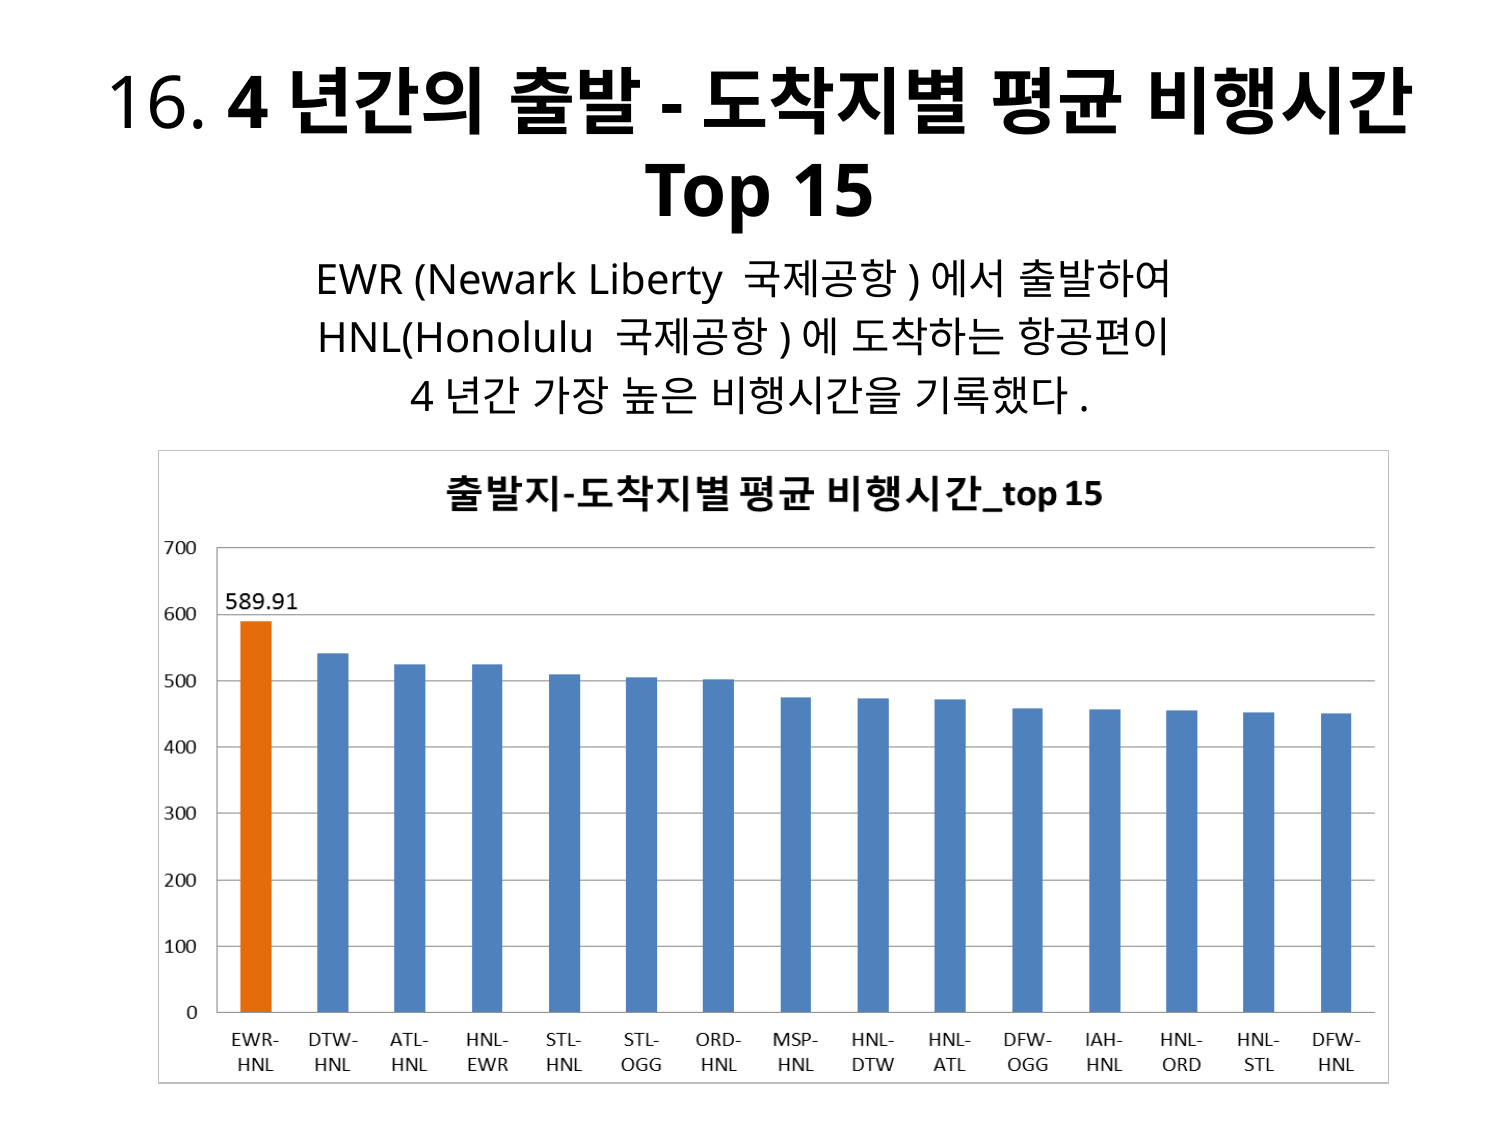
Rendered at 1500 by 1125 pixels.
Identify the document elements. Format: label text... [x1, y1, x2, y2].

picture [159, 451, 1389, 1083]
text_box 16. 4년간의 출발-도착지별 평균 비행시간 Top 15 [61, 42, 1459, 244]
list EWR (Newark Liberty 국제공항)에서 출발하여 HNL(Honolulu 국제공항)에 도착하는 항공편이 4년간 가장 높은 비행시간을 기록했다. [75, 245, 1425, 988]
